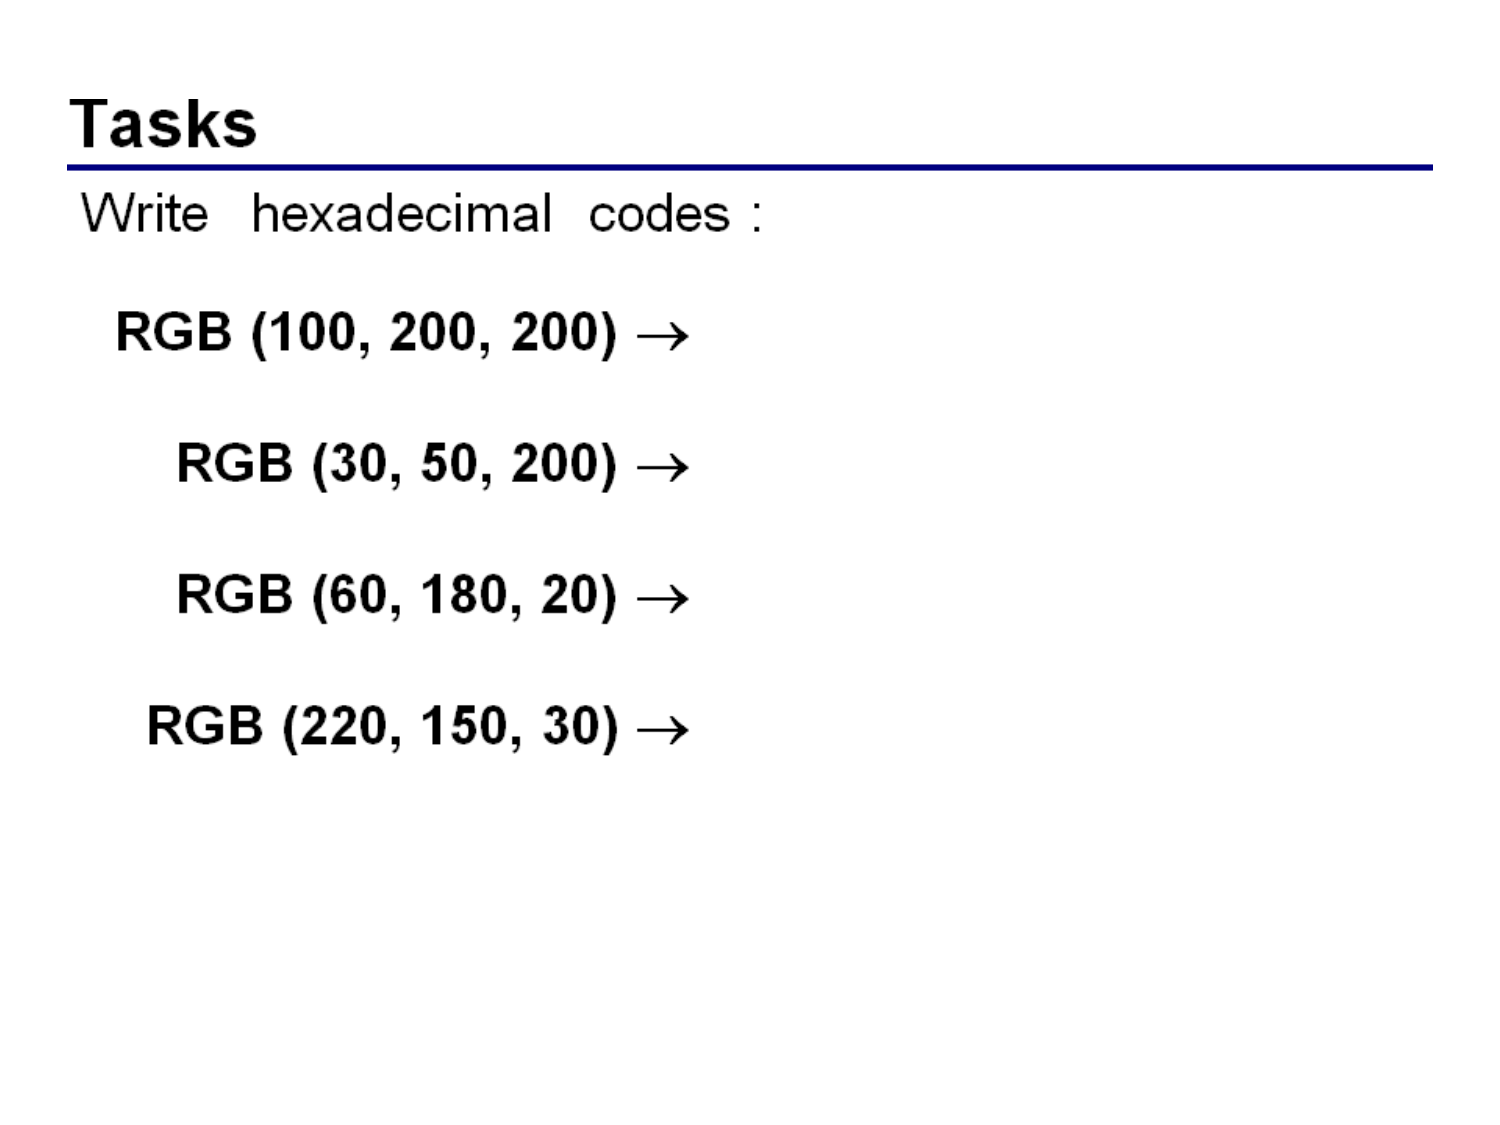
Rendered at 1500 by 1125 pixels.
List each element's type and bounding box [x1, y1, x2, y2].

picture [66, 98, 1434, 1026]
